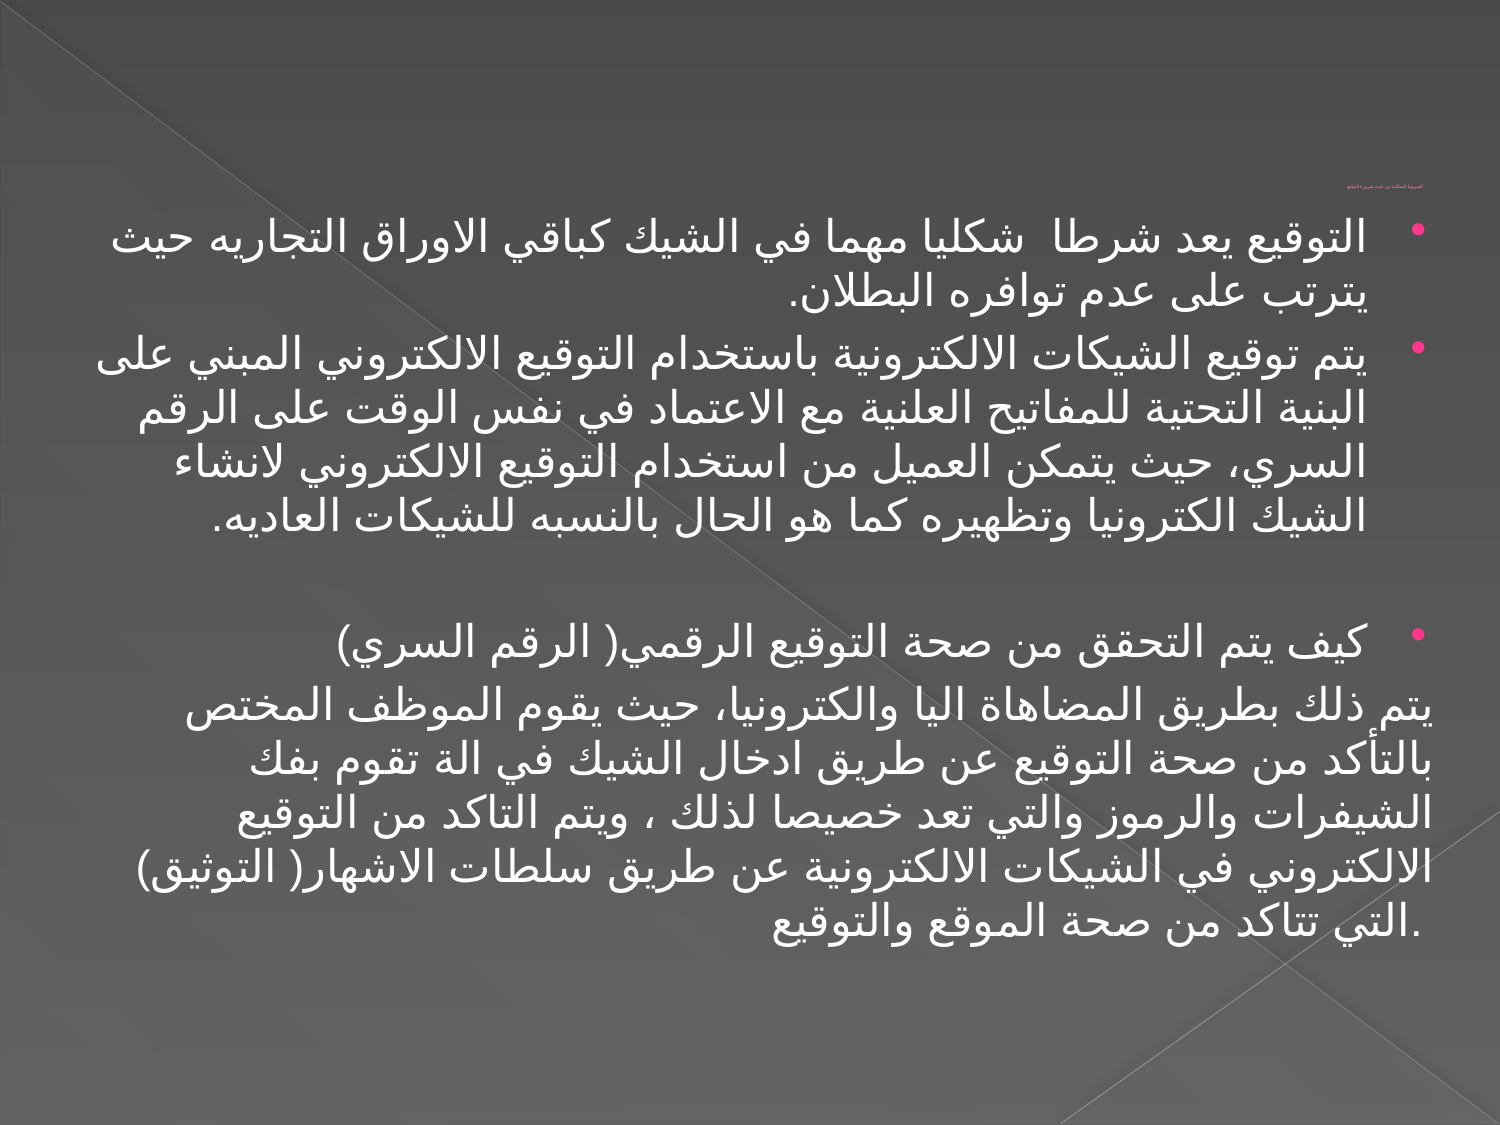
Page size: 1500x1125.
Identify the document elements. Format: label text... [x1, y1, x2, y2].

title الشروط الشكلية من حيث ضرورة التوقيع [87, 174, 1438, 200]
list التوقيع يعد شرطا شكليا مهما في الشيك كباقي الاوراق التجاريه حيث يترتب على عدم توافره البطلان. يتم توقيع الشيكات الالكترونية باستخدام التوقيع الالكتروني المبني على البنية التحتية للمفاتيح العلنية مع الاعتماد في نفس الوقت على الرقم السري، حيث يتمكن العميل من استخدام التوقيع الالكتروني لانشاء الشيك الكترونيا وتظهيره كما هو الحال بالنسبه للشيكات العاديه. كيف يتم التحقق من صحة التوقيع الرقمي( الرقم السري) يتم ذلك بطريق المضاهاة اليا والكترونيا، حيث يقوم الموظف المختص بالتأكد من صحة التوقيع عن طريق ادخال الشيك في الة تقوم بفك الشيفرات والرموز والتي تعد خصيصا لذلك ، ويتم التاكد من التوقيع الالكتروني في الشيكات الالكترونية عن طريق سلطات الاشهار( التوثيق) التي تتاكد من صحة الموقع والتوقيع. [75, 200, 1450, 986]
